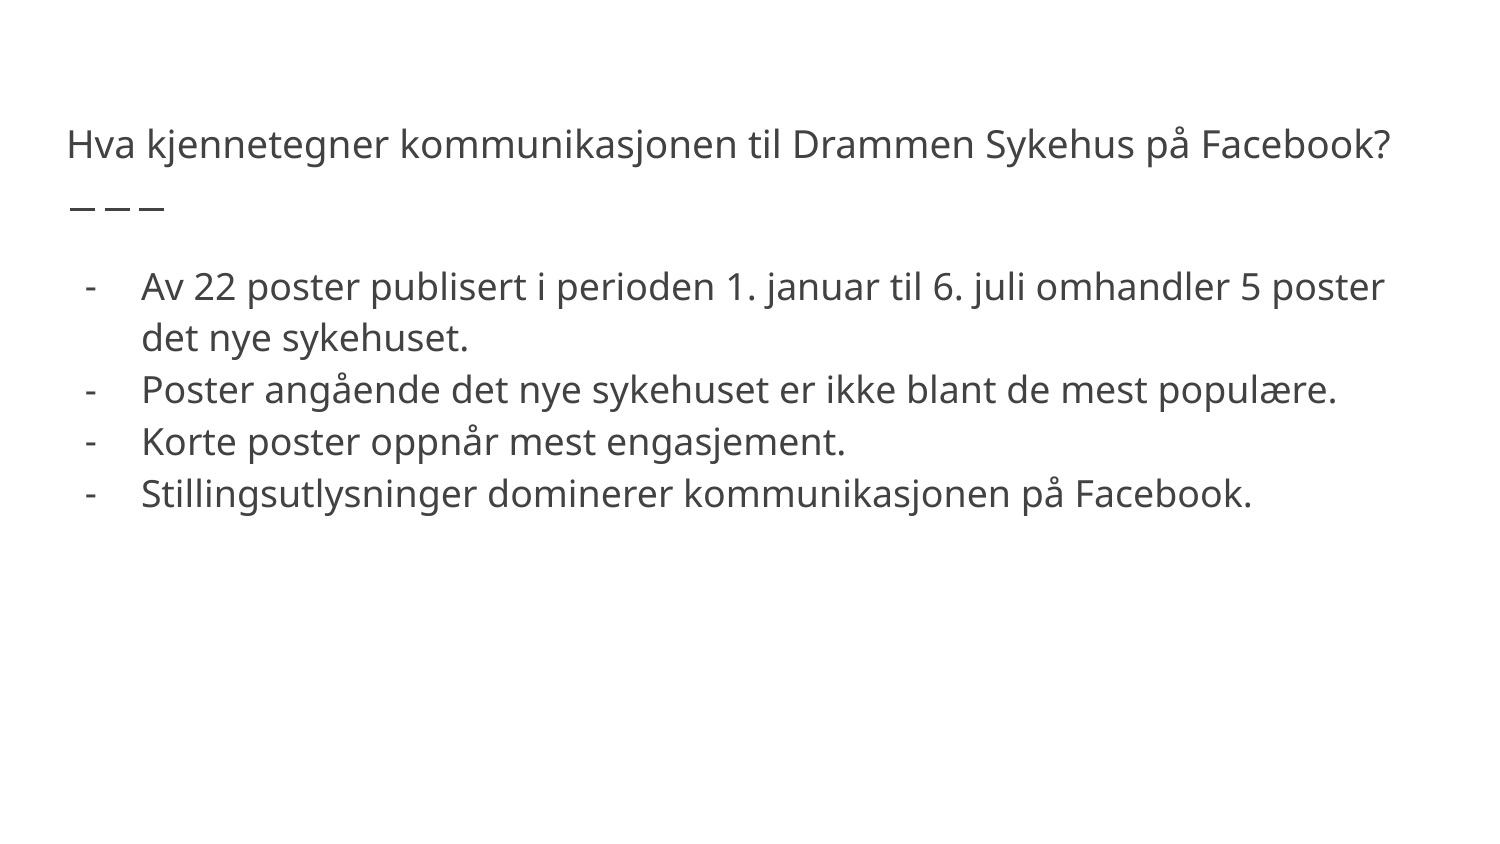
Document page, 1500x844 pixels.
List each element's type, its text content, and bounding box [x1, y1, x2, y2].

list Av 22 poster publisert i perioden 1. januar til 6. juli omhandler 5 poster det nye sykehuset. Poster angående det nye sykehuset er ikke blant de mest populære. Korte poster oppnår mest engasjement. Stillingsutlysninger dominerer kommunikasjonen på Facebook. [51, 240, 1449, 750]
title Hva kjennetegner kommunikasjonen til Drammen Sykehus på Facebook? [51, 61, 1449, 182]
